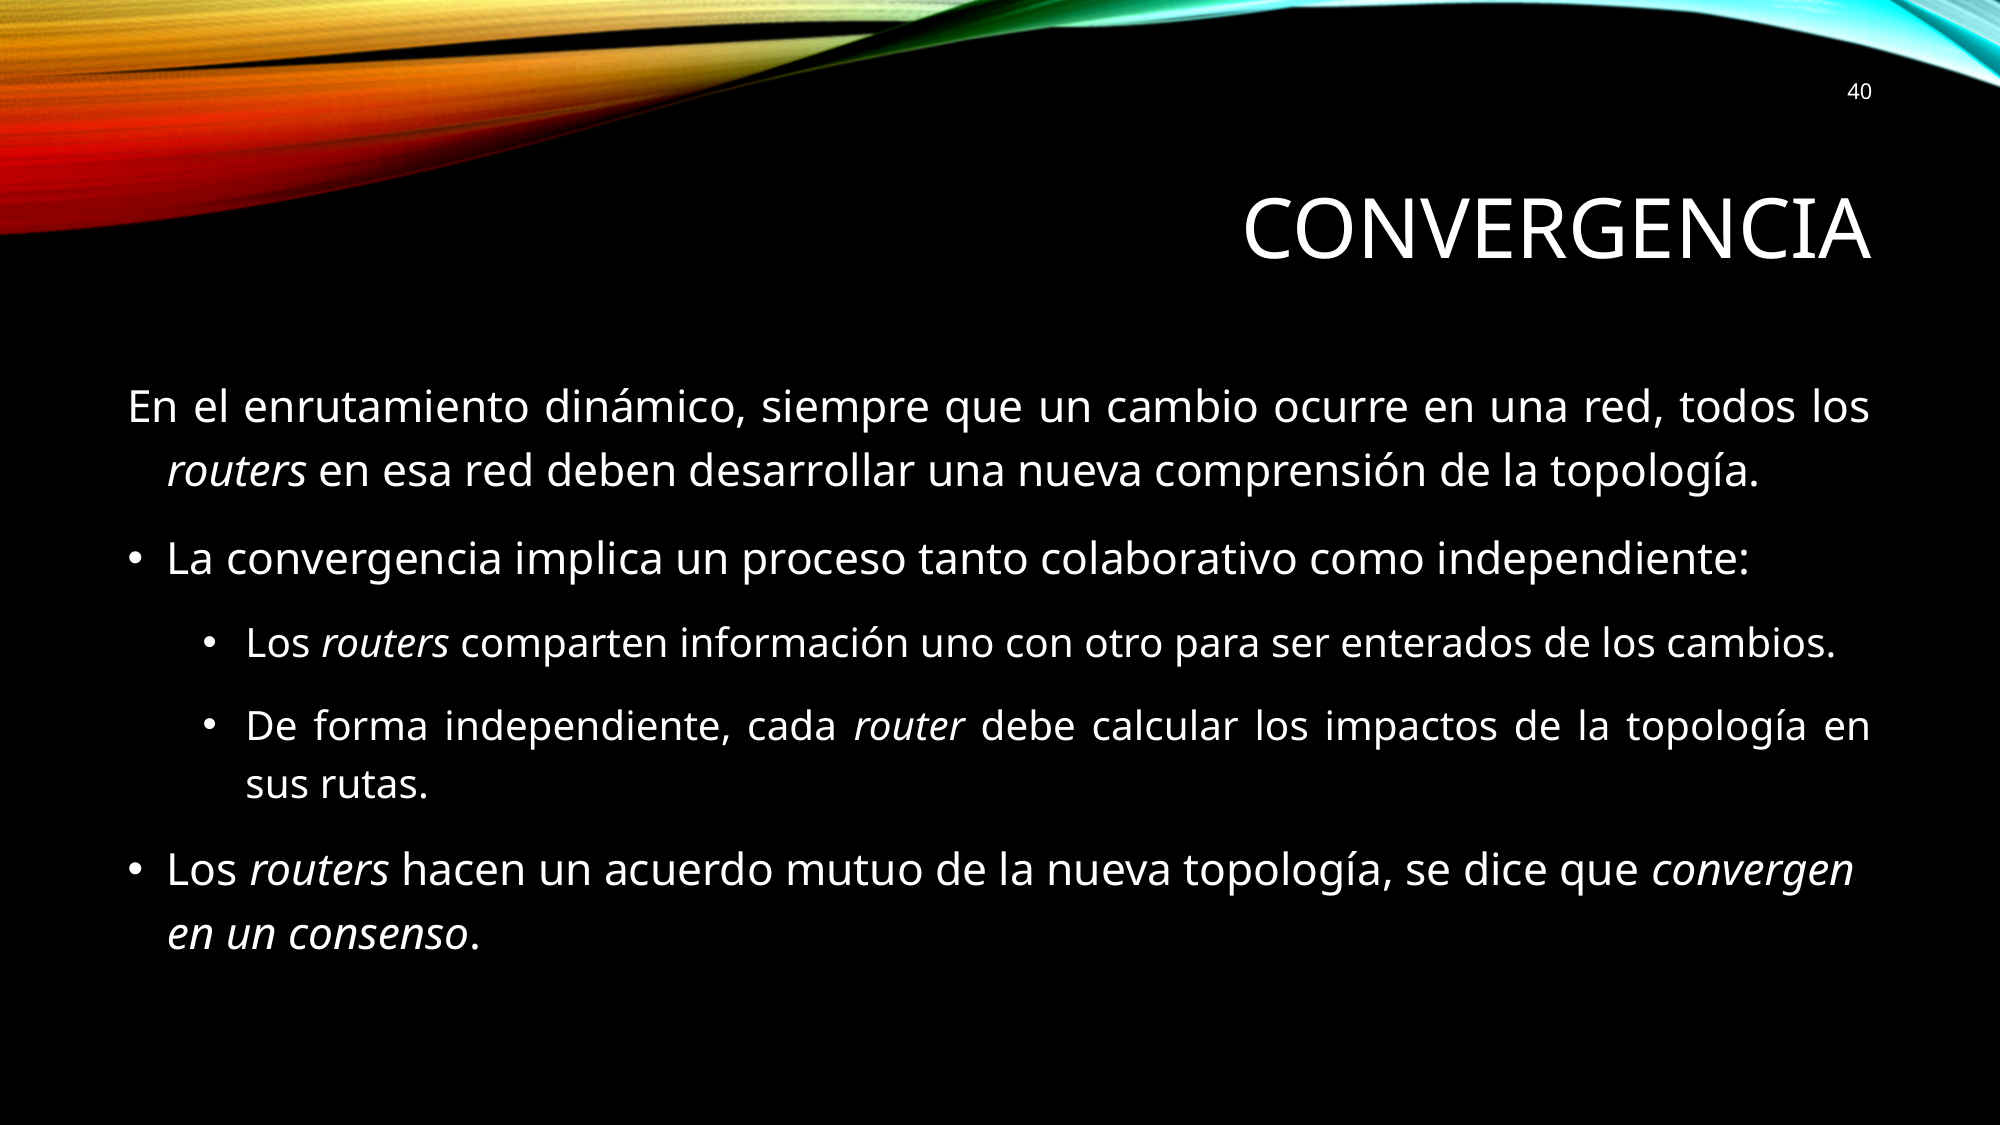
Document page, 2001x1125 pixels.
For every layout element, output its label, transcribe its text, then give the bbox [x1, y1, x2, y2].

title Convergencia [474, 125, 1888, 338]
picture [0, 0, 2000, 237]
slide_number 40 [1437, 62, 1888, 123]
list En el enrutamiento dinámico, siempre que un cambio ocurre en una red, todos los routers en esa red deben desarrollar una nueva comprensión de la topología. La convergencia implica un proceso tanto colaborativo como independiente: Los routers comparten información uno con otro para ser enterados de los cambios. De forma independiente, cada router debe calcular los impactos de la topología en sus rutas. Los routers hacen un acuerdo mutuo de la nueva topología, se dice que convergen en un consenso. [112, 360, 1888, 1021]
